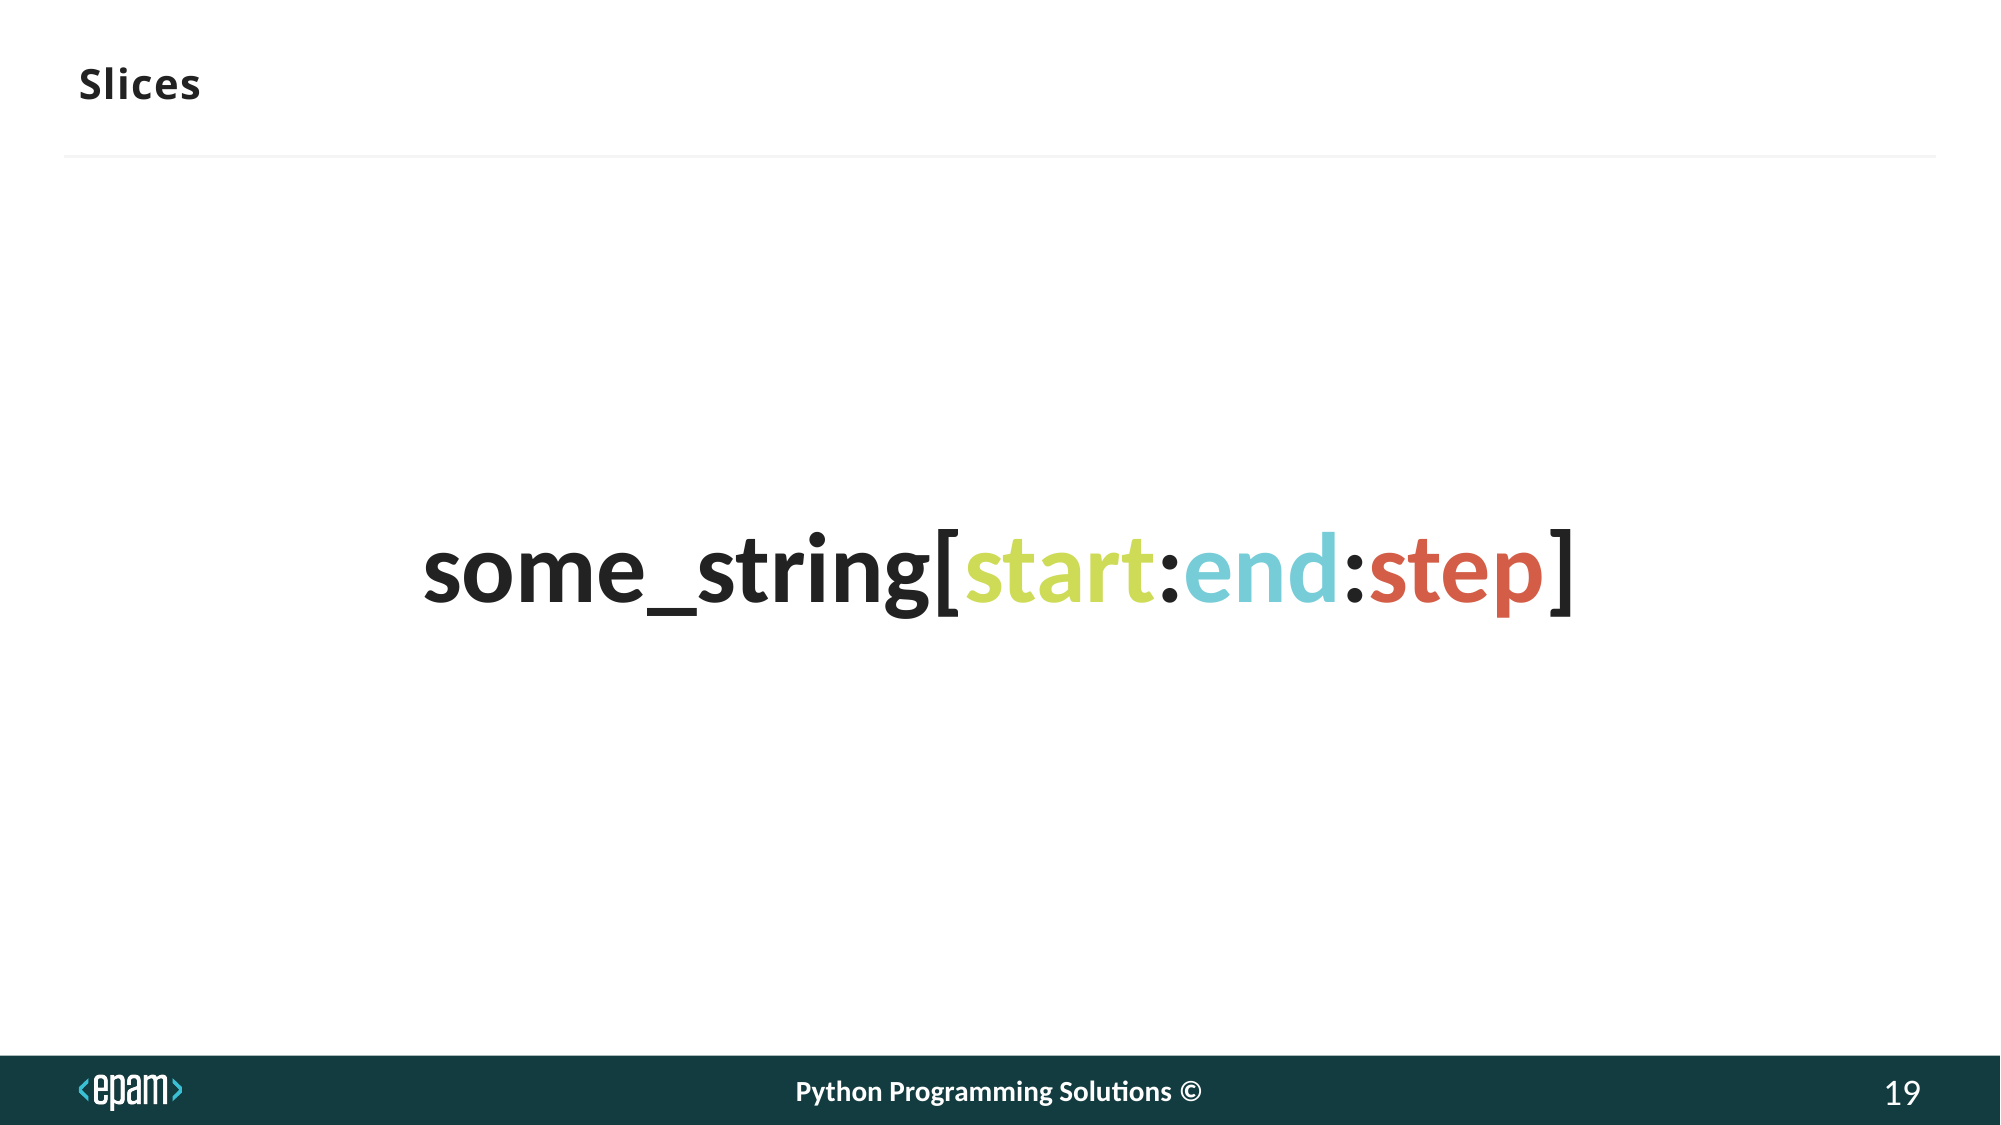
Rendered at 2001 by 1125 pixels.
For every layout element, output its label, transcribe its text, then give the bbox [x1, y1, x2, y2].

text_box Python Programming Solutions © [524, 1055, 1475, 1124]
text_box 19 [1821, 1056, 1922, 1125]
text_box some_string[start:end:step] [407, 494, 1593, 630]
title Slices [78, 50, 1922, 116]
